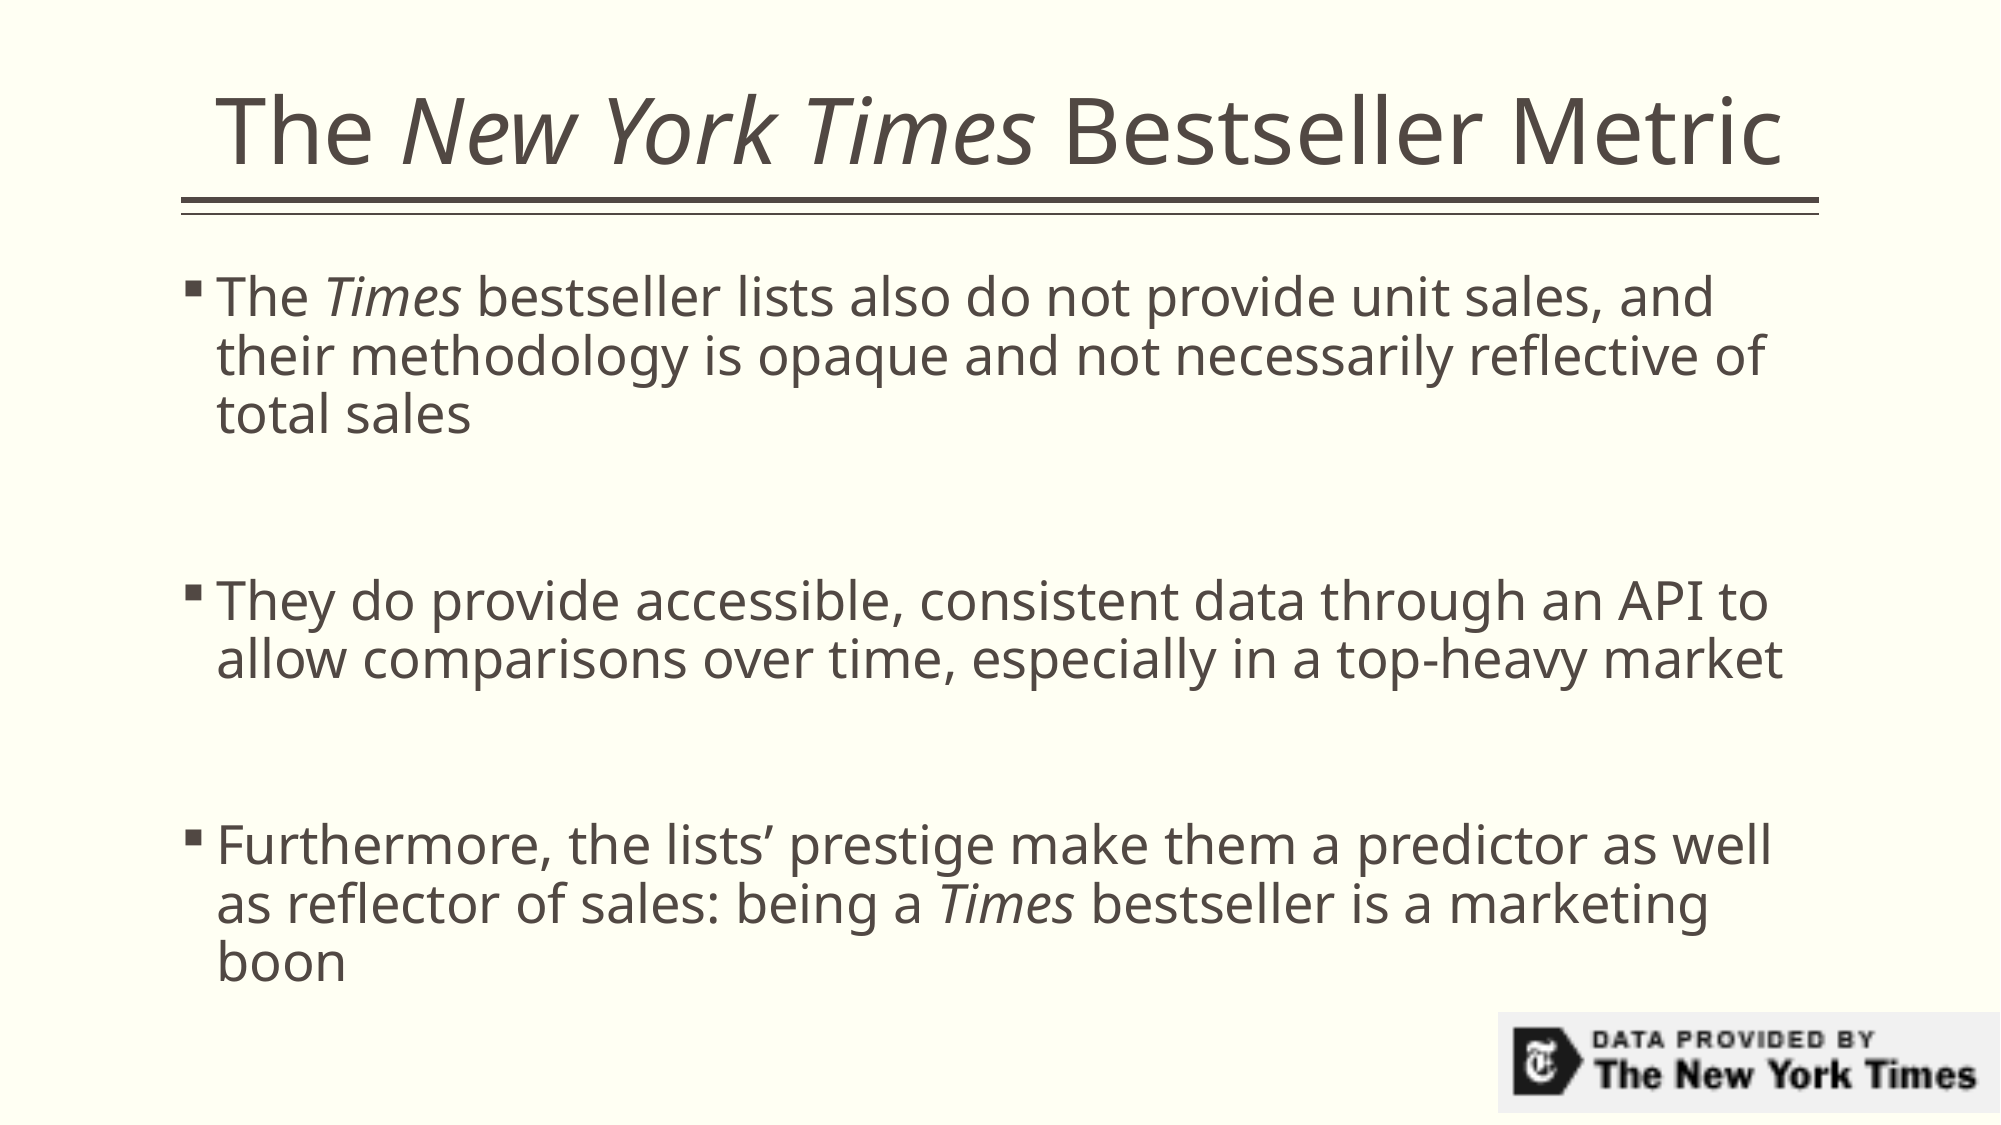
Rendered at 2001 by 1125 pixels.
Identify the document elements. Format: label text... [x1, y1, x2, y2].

title The New York Times Bestseller Metric [181, 12, 1819, 193]
list The Times bestseller lists also do not provide unit sales, and their methodology is opaque and not necessarily reflective of total sales They do provide accessible, consistent data through an API to allow comparisons over time, especially in a top-heavy market Furthermore, the lists’ prestige make them a predictor as well as reflector of sales: being a Times bestseller is a marketing boon [181, 262, 1819, 1013]
picture [1498, 1012, 2000, 1113]
